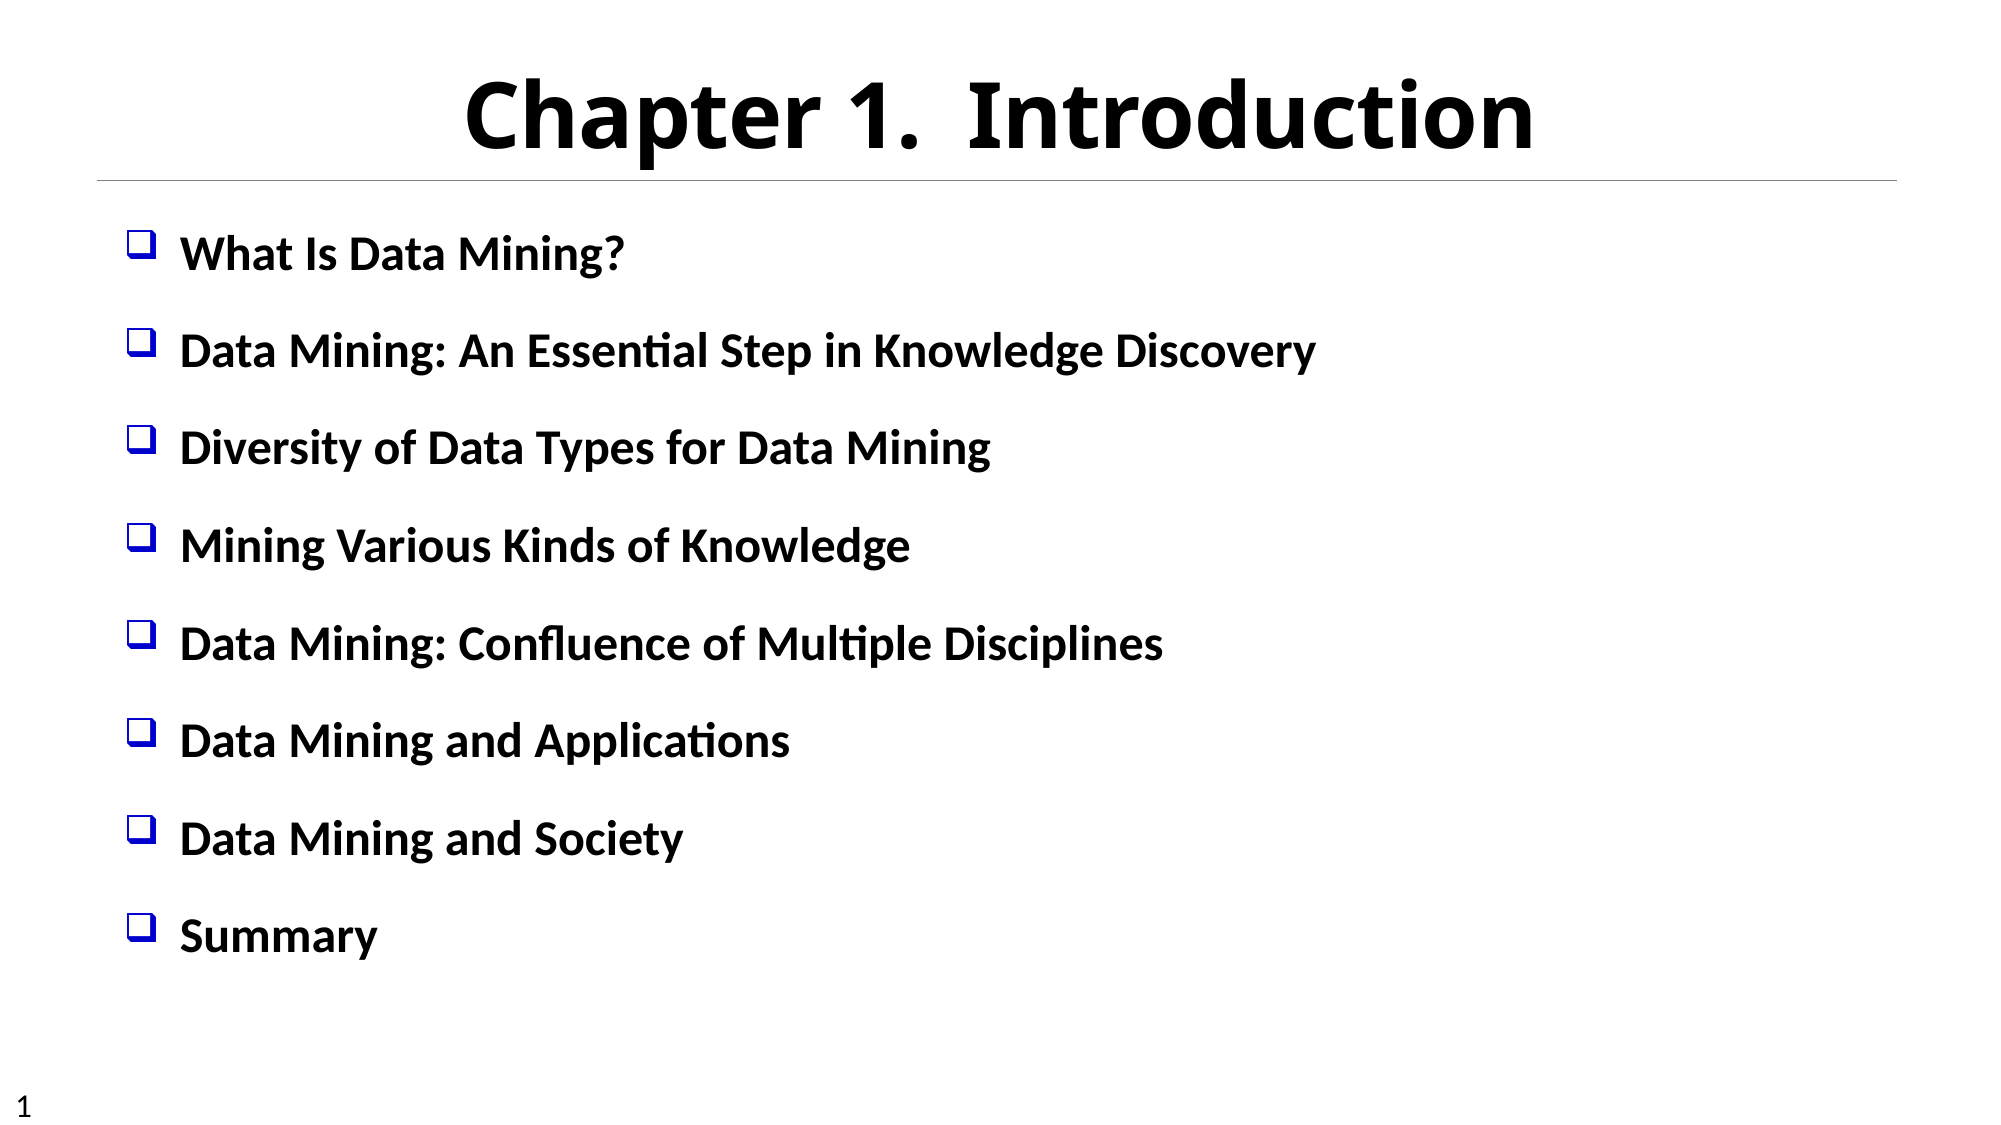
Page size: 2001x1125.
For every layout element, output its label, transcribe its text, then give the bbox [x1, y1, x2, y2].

list What Is Data Mining? Data Mining: An Essential Step in Knowledge Discovery Diversity of Data Types for Data Mining Mining Various Kinds of Knowledge Data Mining: Confluence of Multiple Disciplines Data Mining and Applications Data Mining and Society Summary [108, 212, 1892, 1075]
title Chapter 1. Introduction [312, 37, 1688, 175]
